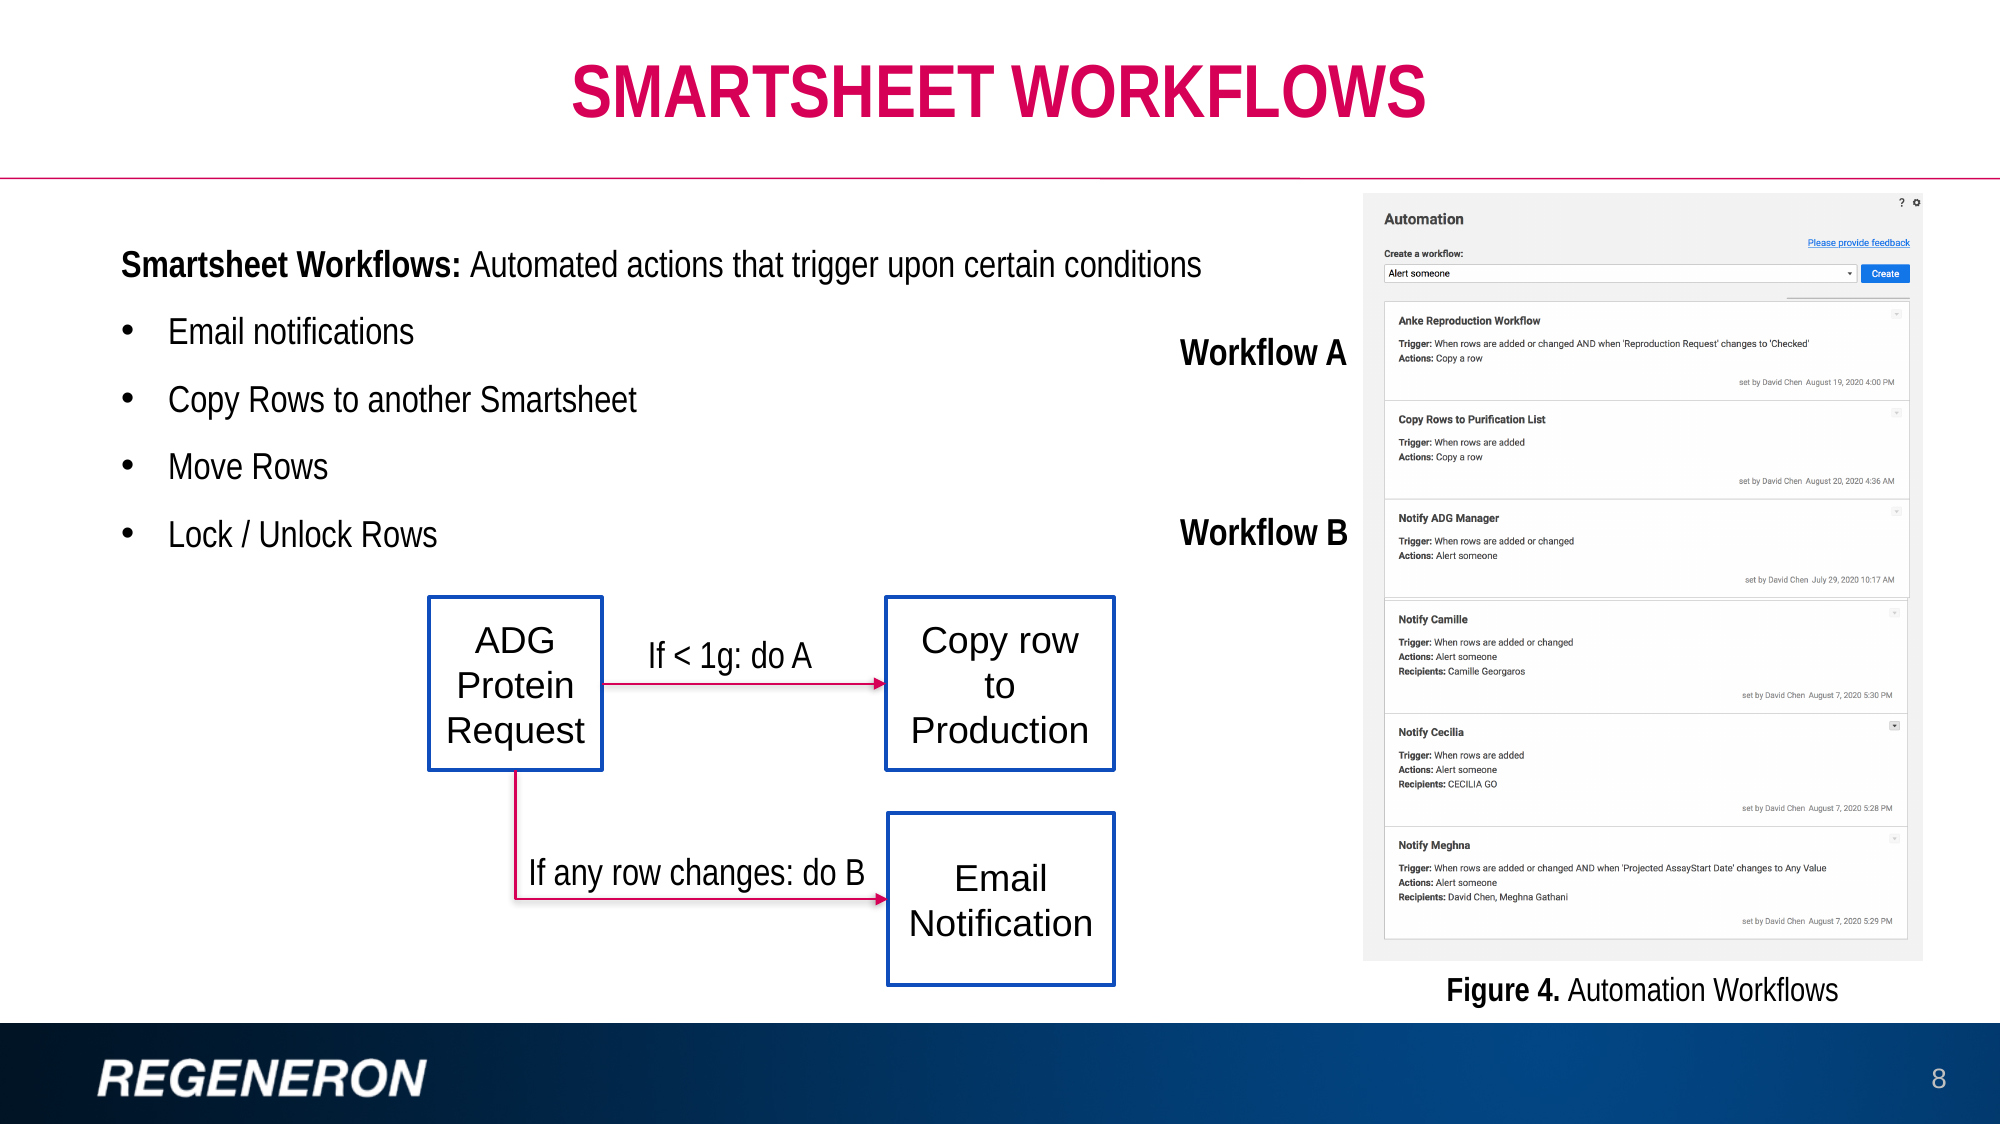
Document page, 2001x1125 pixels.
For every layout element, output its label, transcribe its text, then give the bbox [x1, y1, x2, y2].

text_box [1362, 192, 1923, 961]
text_box If any row changes: do B [513, 840, 631, 901]
text_box ADG Protein Request [427, 595, 604, 772]
picture [0, 1023, 2000, 1124]
text_box If < 1g: do A [633, 623, 868, 682]
text_box Copy row to Production [884, 595, 1116, 772]
slide_number 8 [1495, 1047, 1962, 1108]
text_box Workflow A Workflow B [1165, 320, 1357, 560]
title Smartsheet workflows [99, 22, 1900, 154]
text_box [636, 648, 767, 1021]
text_box Figure 4. Automation Workflows [1363, 967, 1923, 1016]
text_box Email Notification [886, 811, 1116, 987]
text_box Smartsheet Workflows: Automated actions that trigger upon certain conditions Email notifications Copy Rows to another Smartsheet Move Rows Lock / Unlock Rows [106, 209, 1357, 642]
text_box If any row changes: do B [771, 840, 887, 901]
